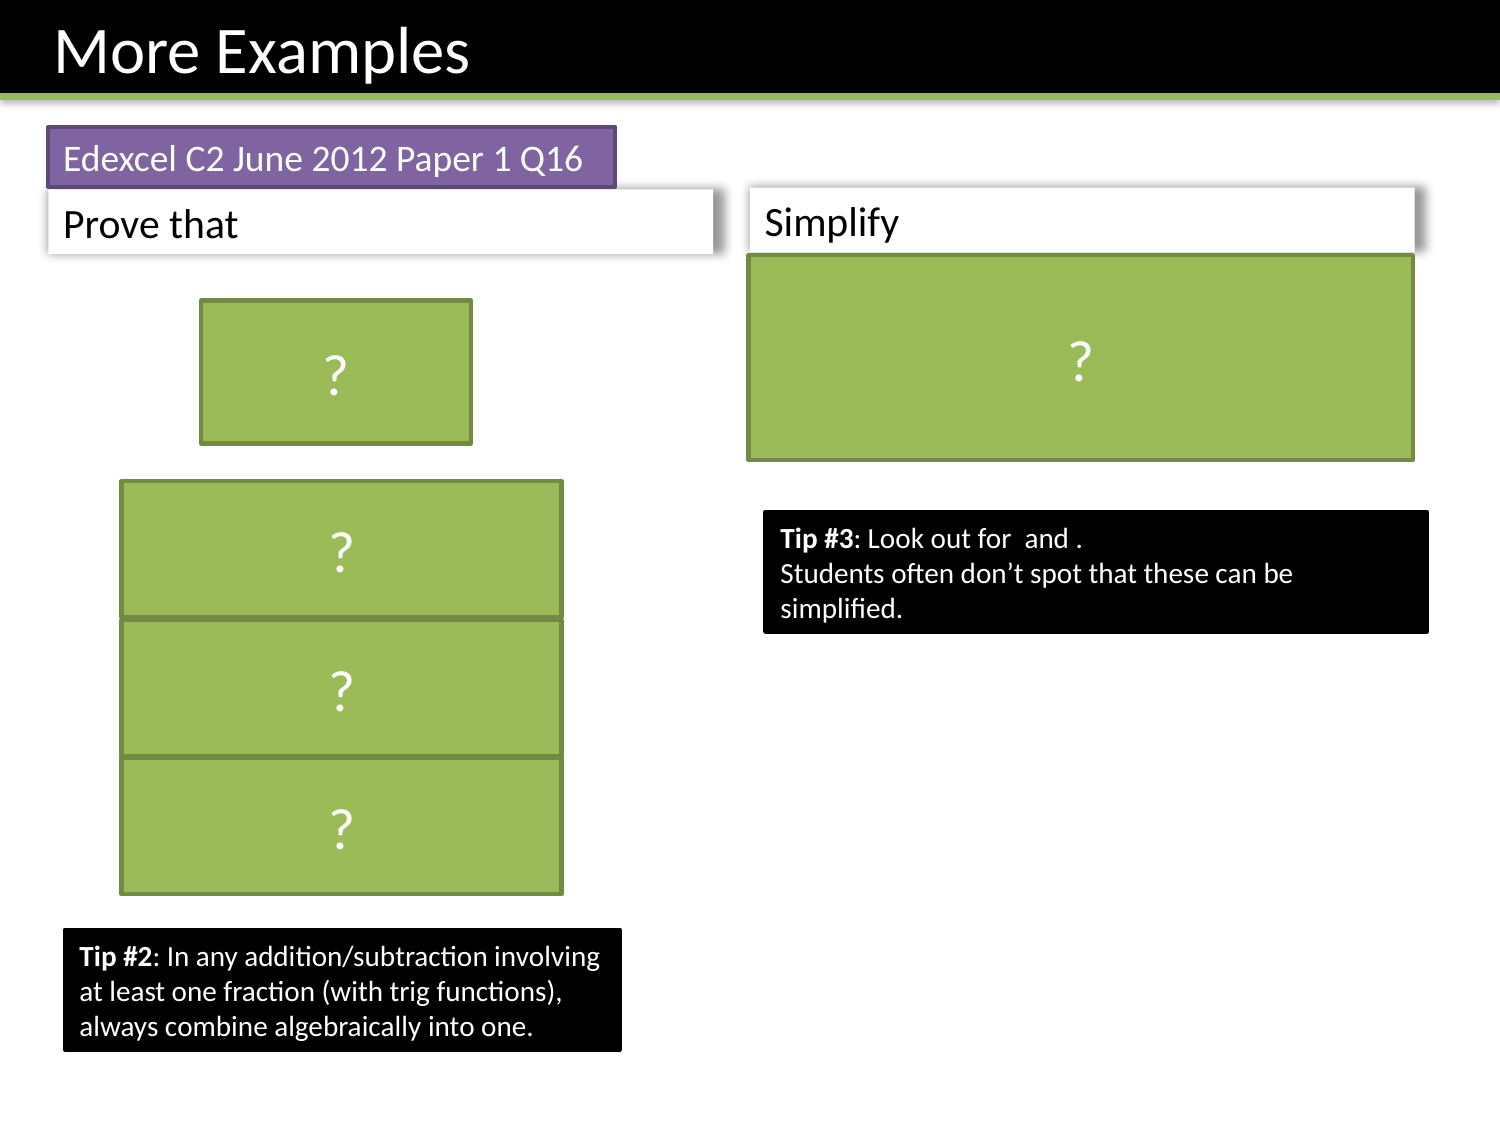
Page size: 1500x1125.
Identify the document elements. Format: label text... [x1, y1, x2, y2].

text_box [0, 0, 1500, 99]
text_box ? [119, 618, 564, 756]
text_box Tip #2: In any addition/subtraction involving at least one fraction (with trig functions), always combine algebraically into one. [63, 928, 622, 1052]
text_box ? [746, 253, 1415, 462]
text_box ? [119, 479, 564, 618]
text_box Edexcel C2 June 2012 Paper 1 Q16 [46, 125, 617, 189]
text_box ? [199, 298, 473, 446]
text_box ? [119, 756, 564, 896]
